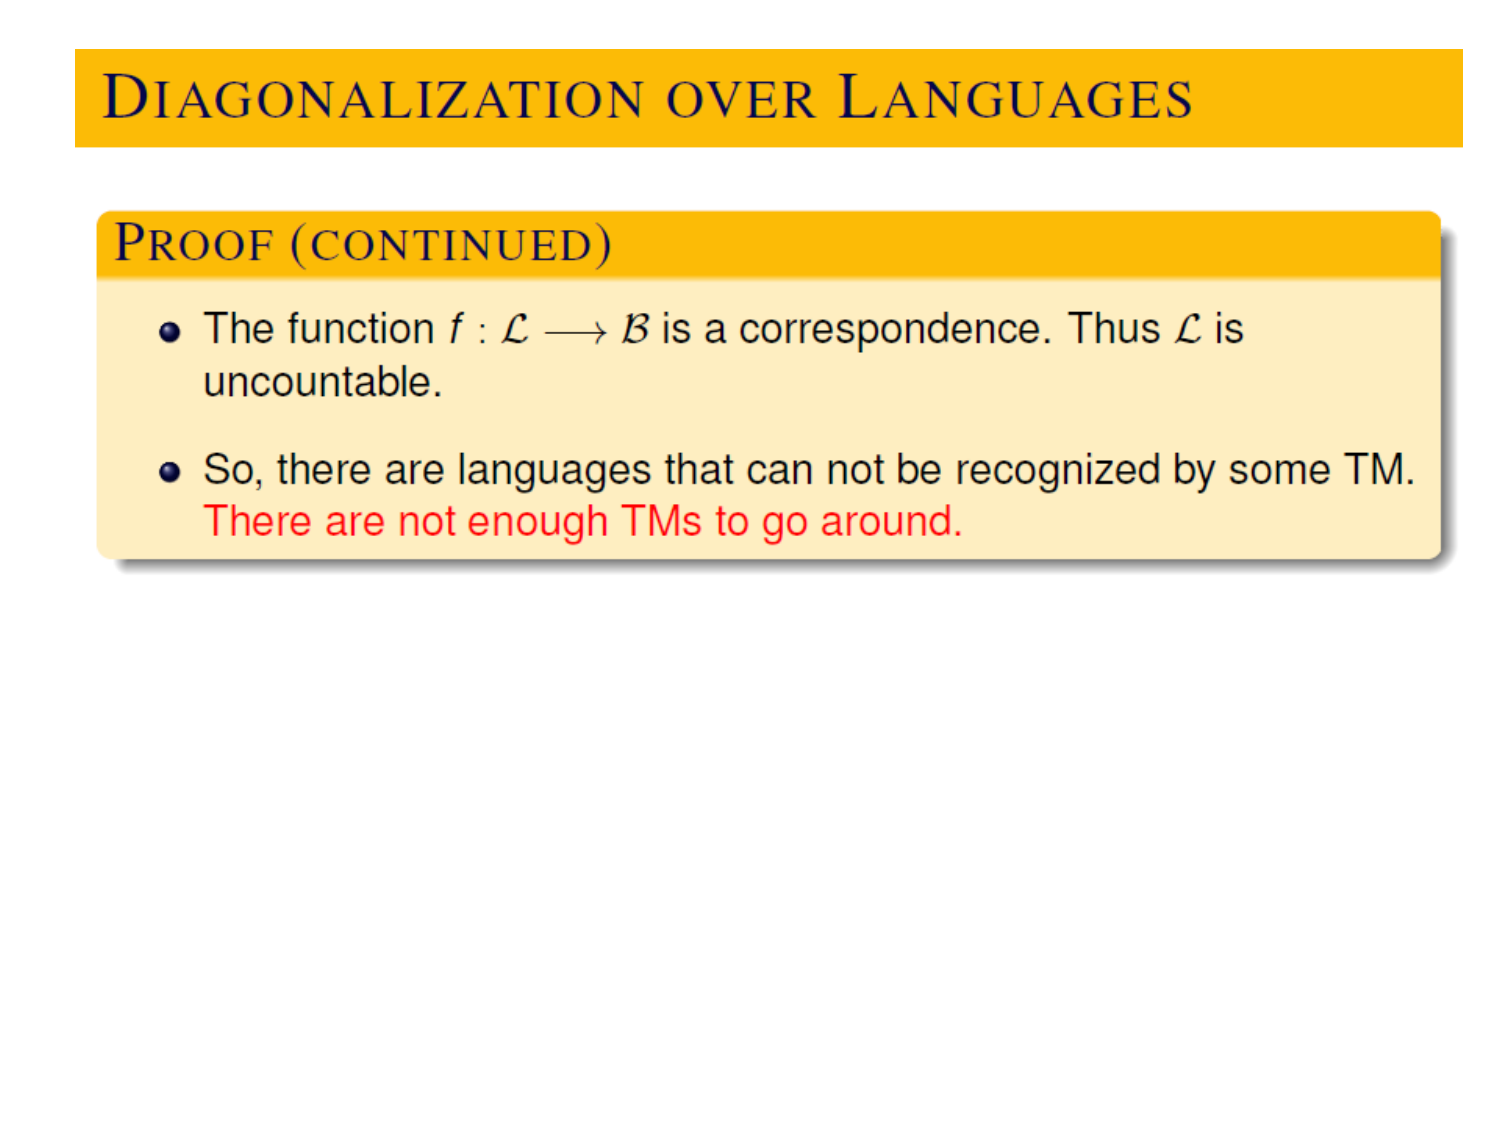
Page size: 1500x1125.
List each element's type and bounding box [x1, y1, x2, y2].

picture [74, 49, 1463, 644]
